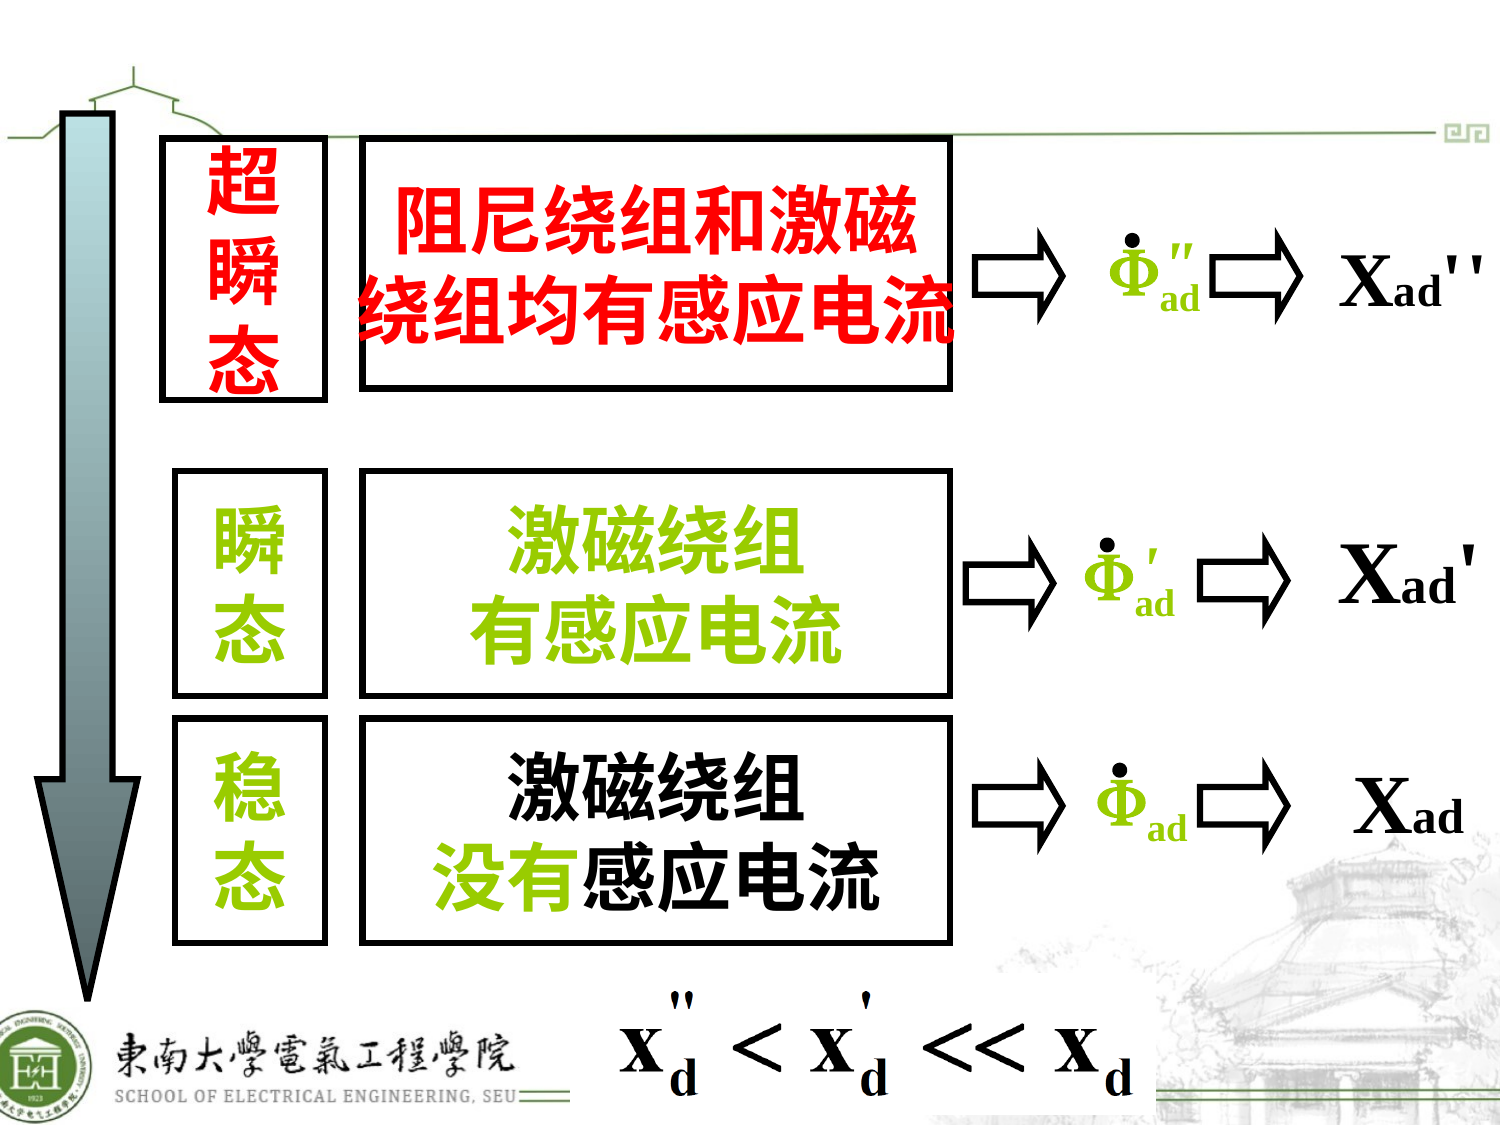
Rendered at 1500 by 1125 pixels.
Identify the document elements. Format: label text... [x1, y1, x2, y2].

text_box 稳 态 [174, 718, 325, 944]
text_box [965, 564, 1025, 603]
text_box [1031, 517, 1213, 627]
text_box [1055, 213, 1220, 322]
text_box 瞬 态 [174, 470, 325, 696]
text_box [1338, 755, 1480, 855]
text_box [1216, 543, 1288, 619]
text_box 激磁绕组 没有感应电流 [362, 718, 950, 944]
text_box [1325, 235, 1500, 327]
text_box [974, 238, 1050, 314]
picture [0, 0, 1500, 1125]
text_box [1223, 238, 1300, 314]
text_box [1043, 743, 1226, 852]
text_box [974, 787, 1038, 825]
text_box 阻尼绕组和激磁 绕组均有感应电流 [362, 138, 950, 389]
text_box [1229, 768, 1288, 844]
text_box 超 瞬 态 [162, 138, 325, 400]
text_box 激磁绕组 有感应电流 [362, 470, 950, 696]
text_box [37, 113, 138, 1002]
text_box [1322, 521, 1495, 626]
